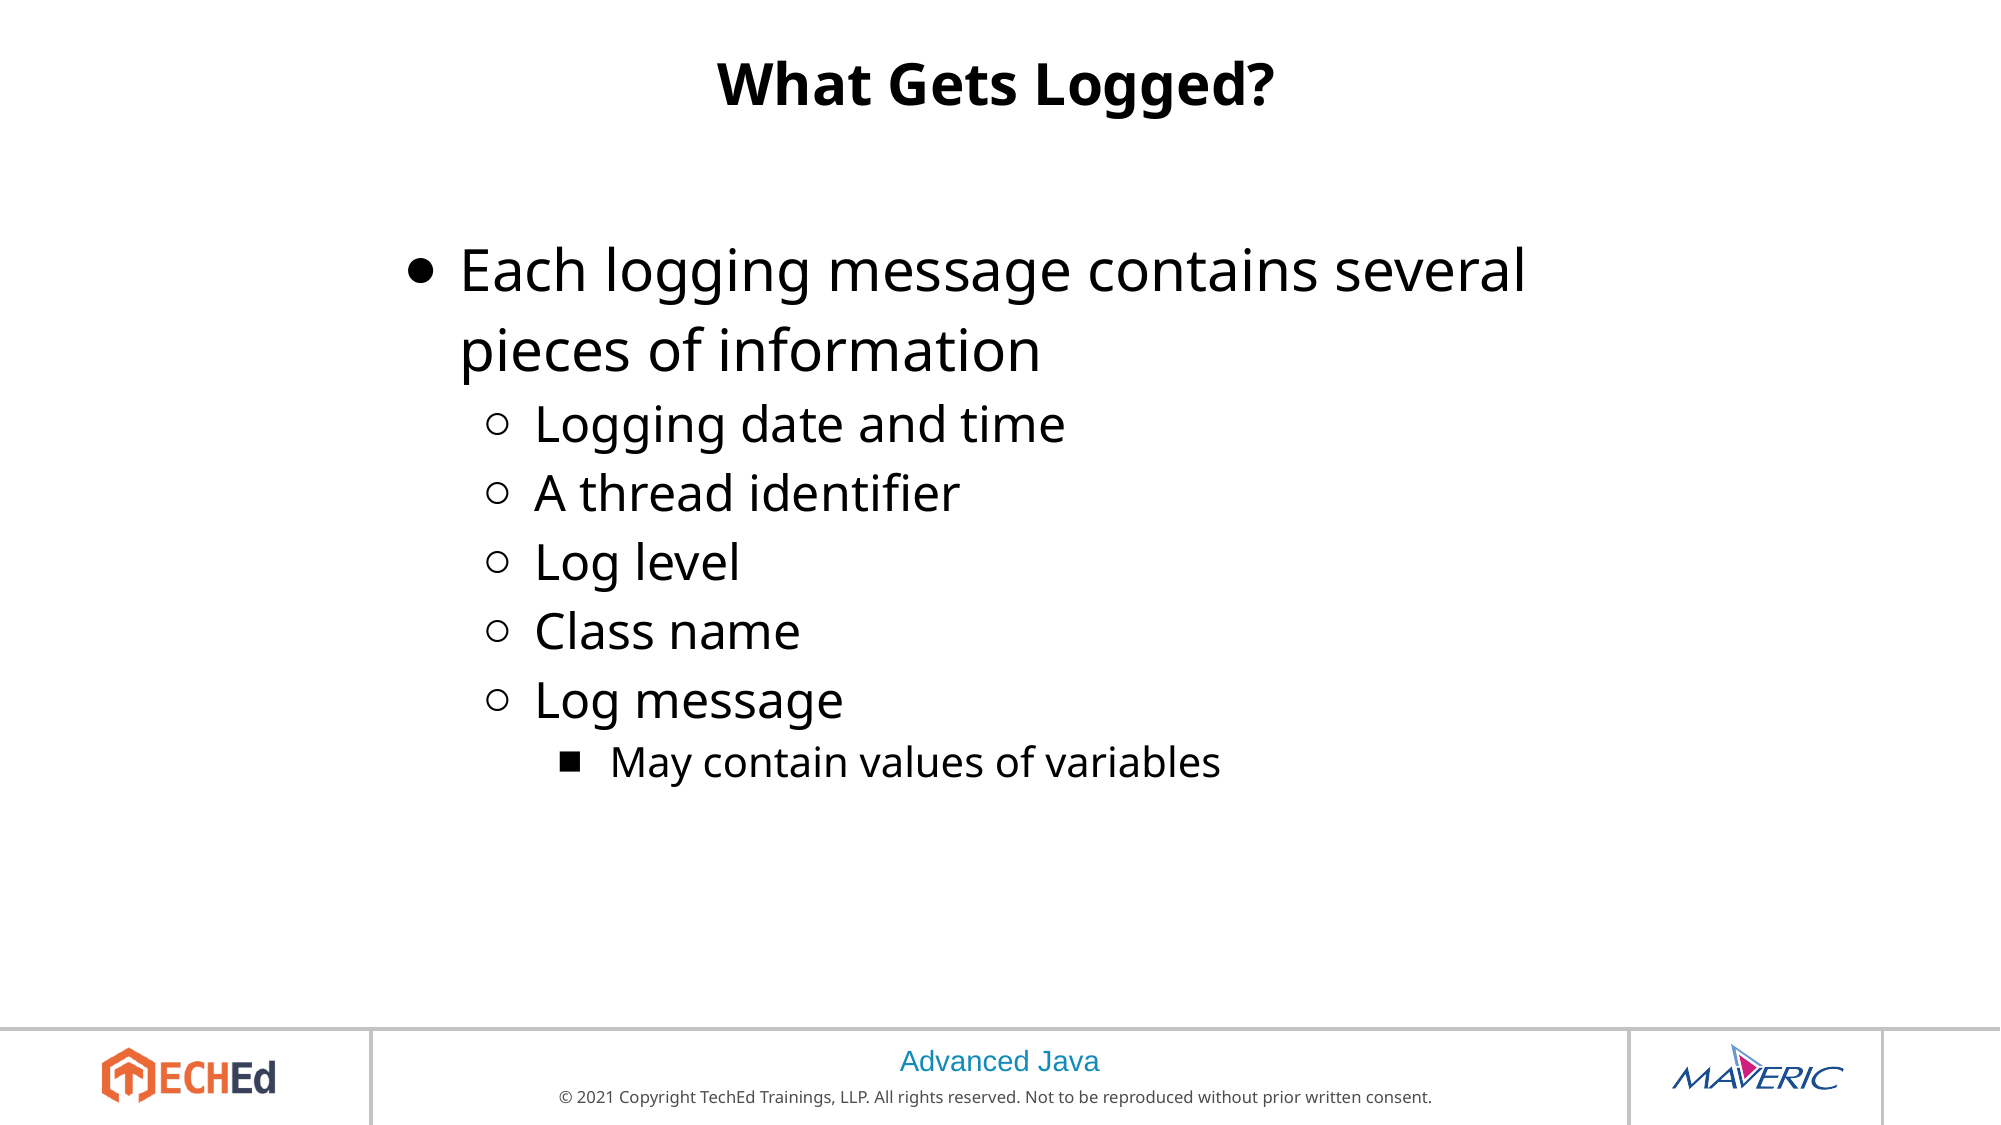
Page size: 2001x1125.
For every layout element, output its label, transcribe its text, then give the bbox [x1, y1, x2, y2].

list Each logging message contains several pieces of information Logging date and time A thread identifier Log level Class name Log message May contain values of variables [369, 207, 1645, 1018]
title What Gets Logged? [422, 35, 1572, 138]
picture [102, 1047, 276, 1110]
picture [1662, 1018, 1852, 1125]
